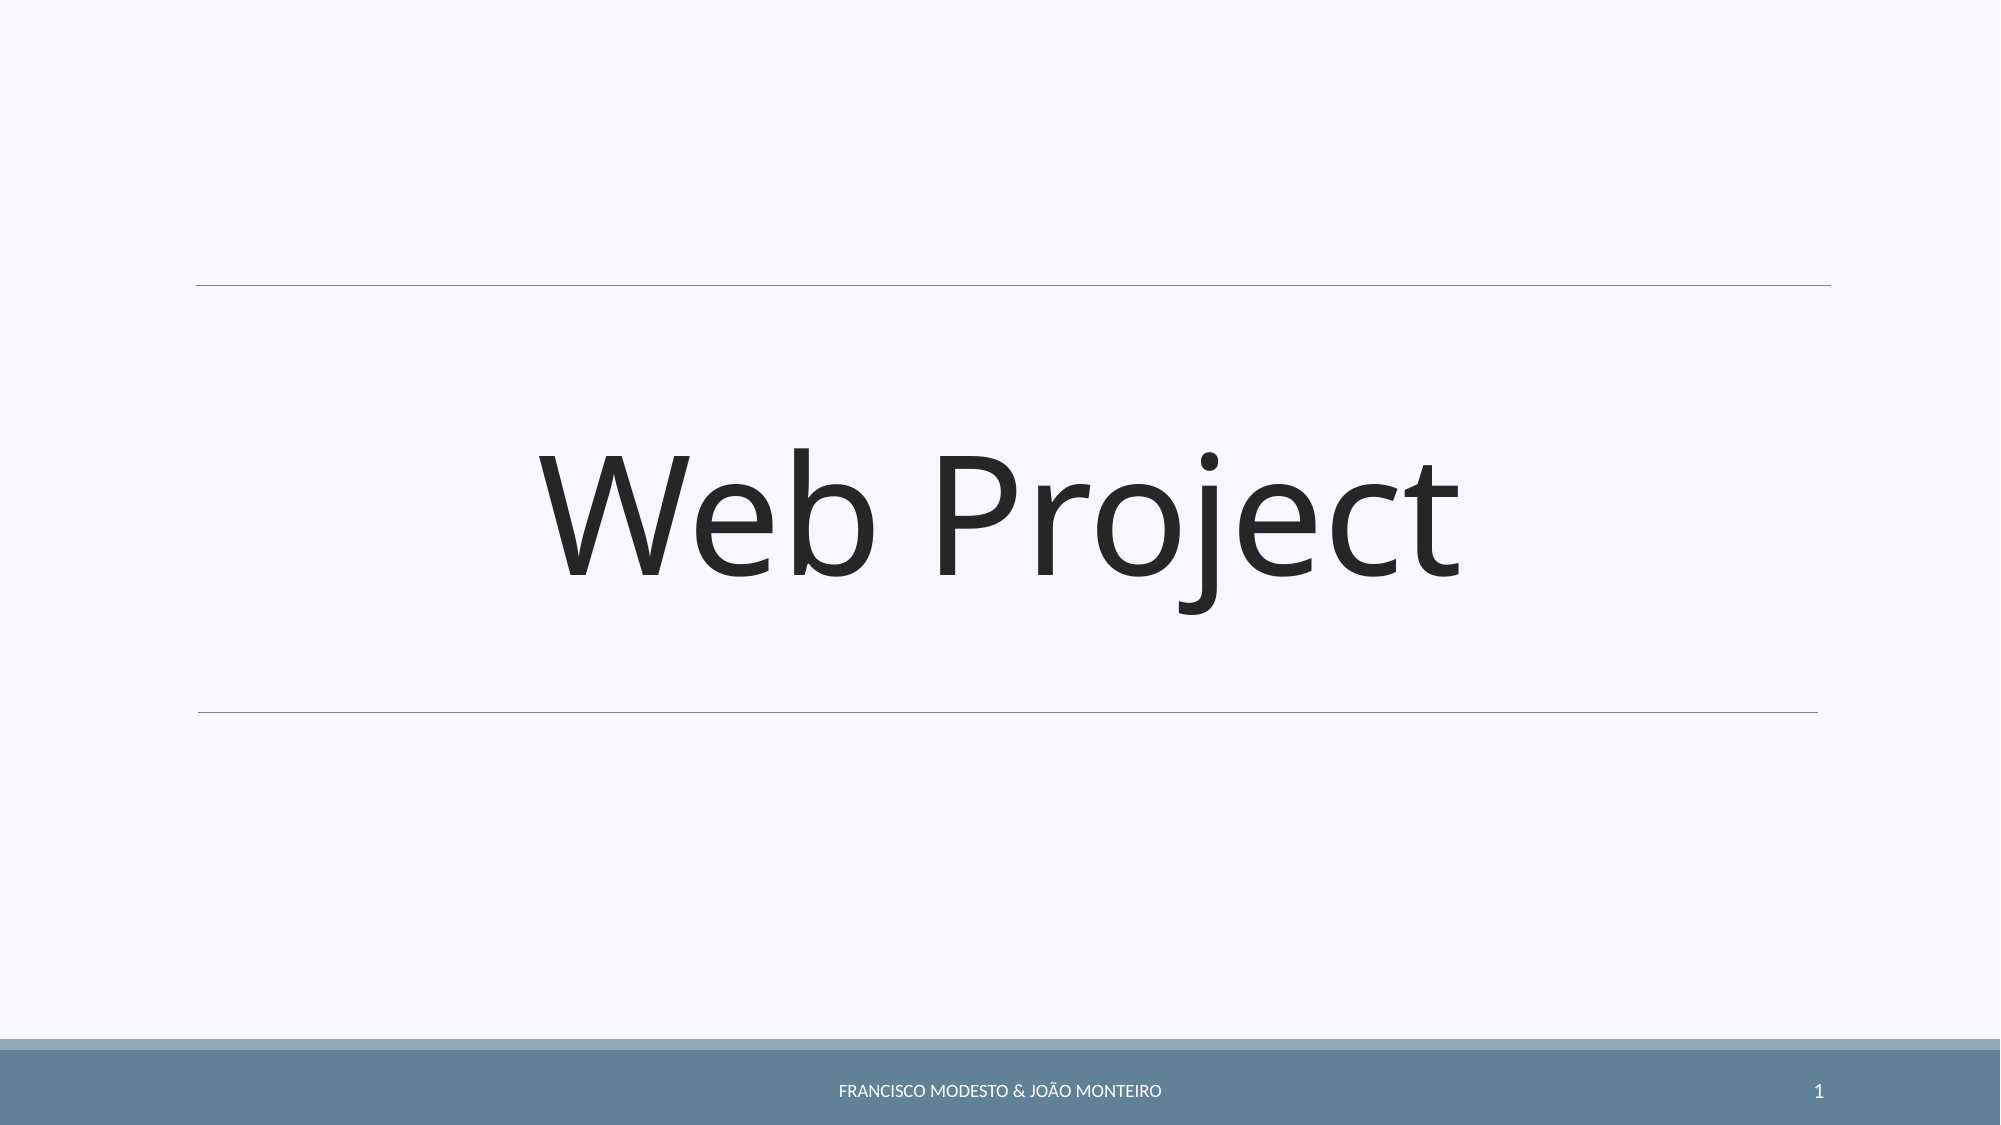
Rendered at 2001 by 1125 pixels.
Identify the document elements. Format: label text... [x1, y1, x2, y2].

title Web Project [174, 32, 1825, 618]
slide_number 1 [1624, 1059, 1840, 1120]
footer Francisco Modesto & João Monteiro [604, 1059, 1396, 1120]
